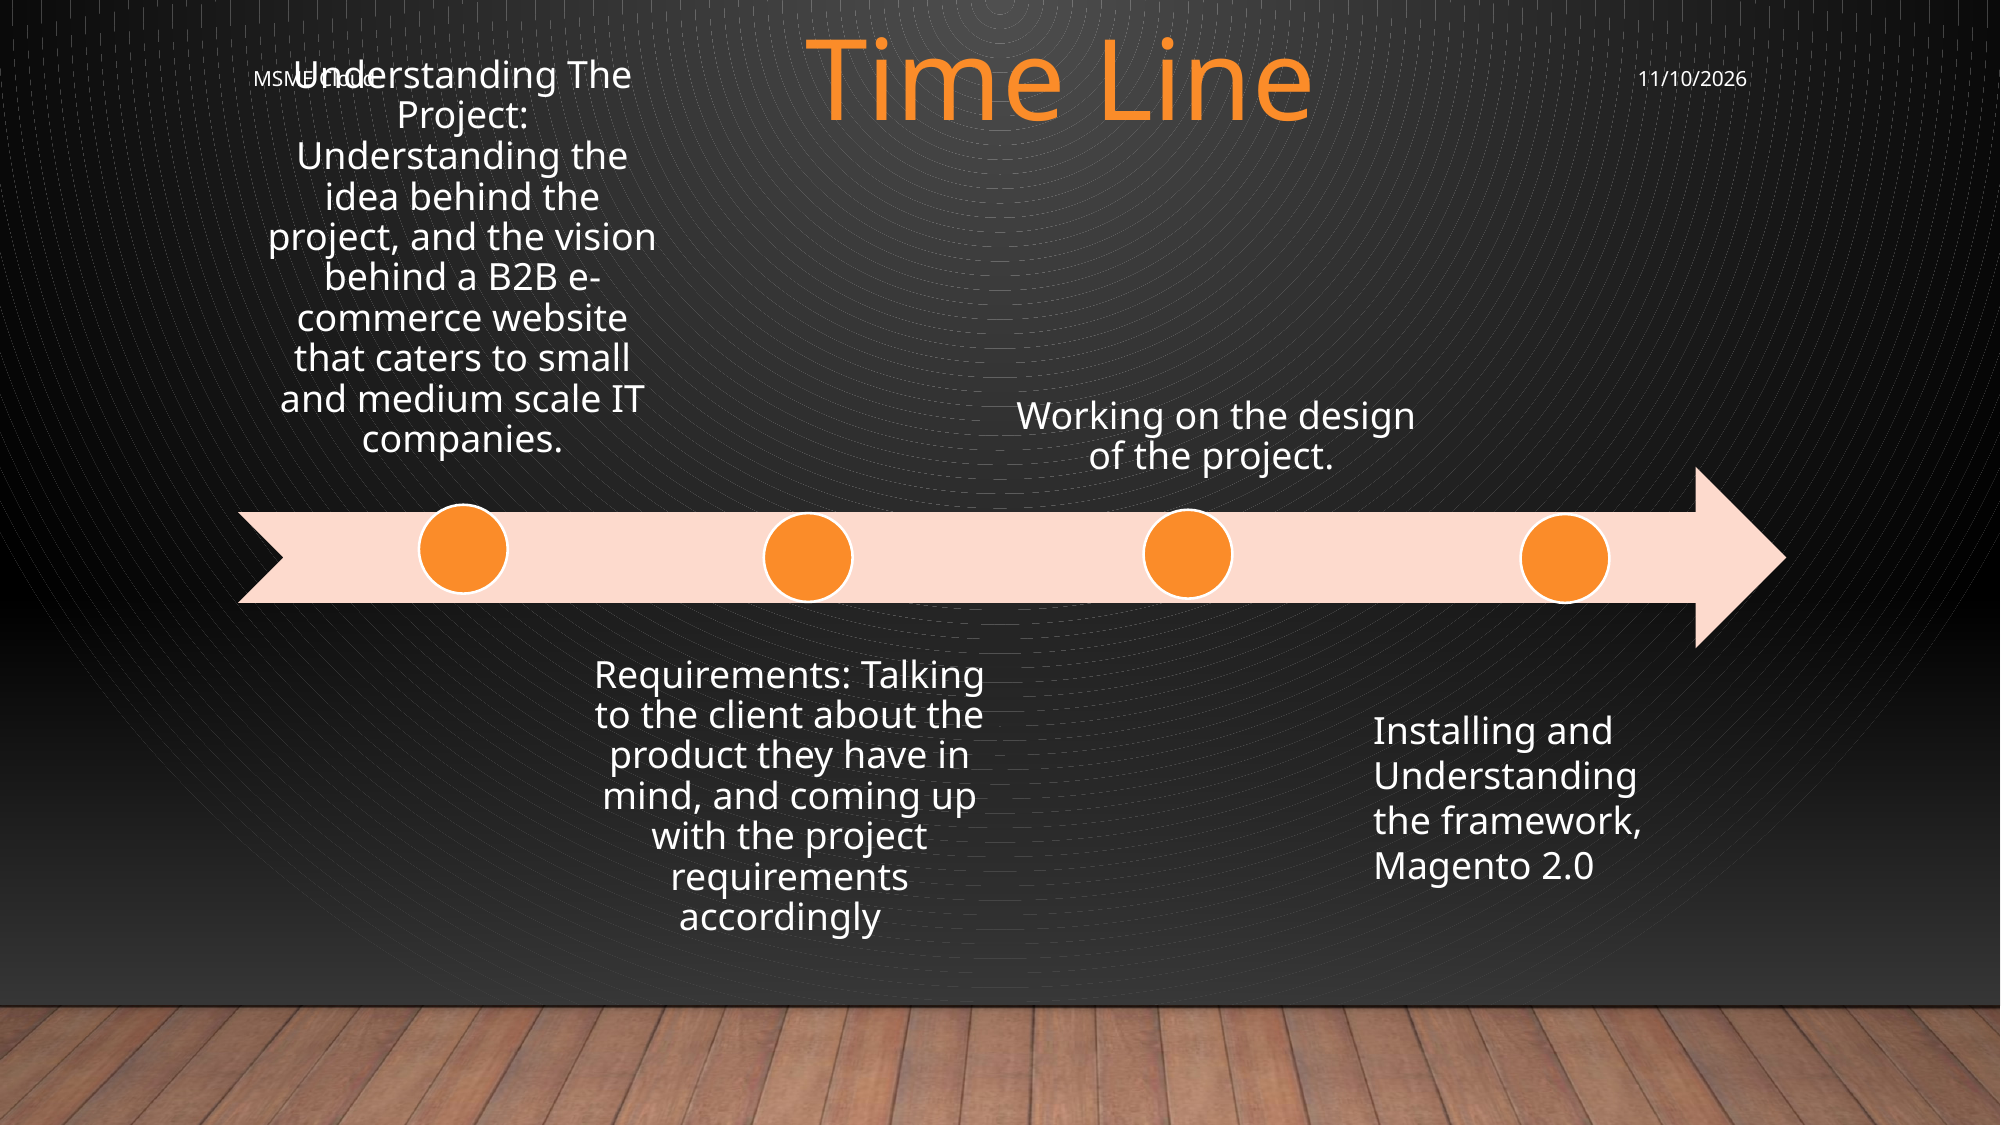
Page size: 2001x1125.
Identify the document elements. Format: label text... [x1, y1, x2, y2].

picture [0, 1005, 2000, 1125]
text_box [204, 126, 1732, 1016]
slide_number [1331, 54, 1763, 104]
text_box Time Line [790, 0, 1331, 104]
footer MSME Cloud [238, 54, 790, 104]
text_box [237, 104, 1787, 994]
